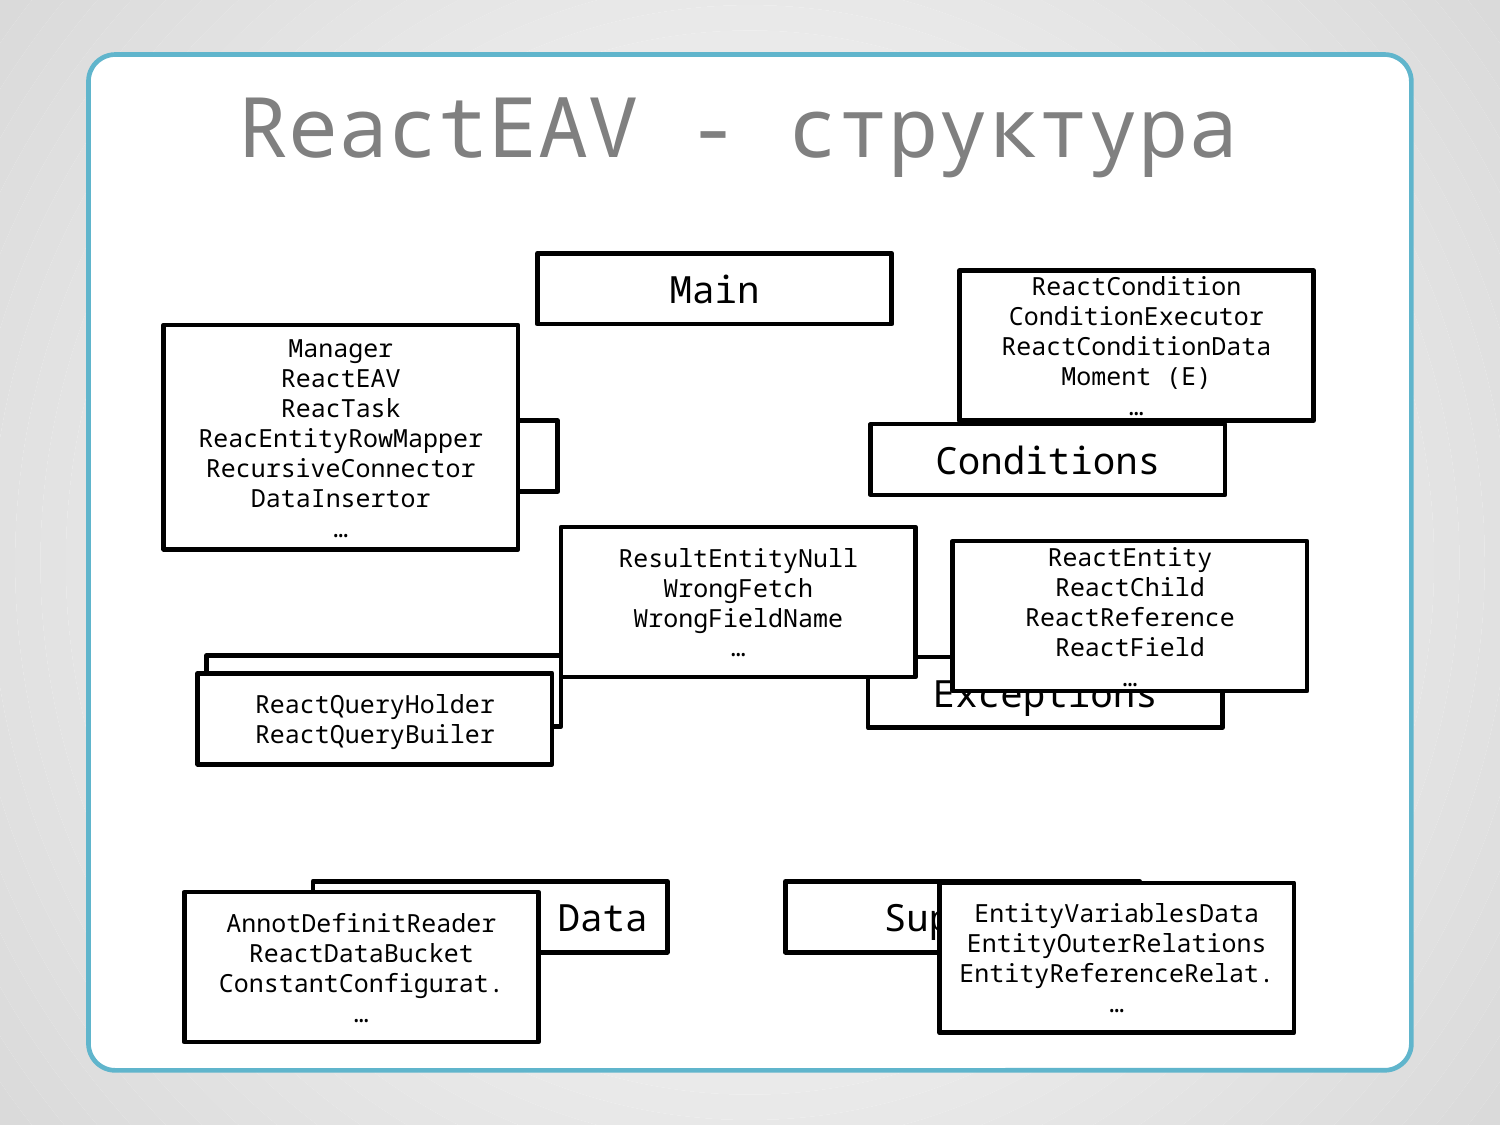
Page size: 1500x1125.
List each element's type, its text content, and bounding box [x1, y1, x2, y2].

text_box Manager ReactEAV ReacTask ReacEntityRowMapper RecursiveConnector DataInsertor … [161, 323, 520, 552]
text_box ReactEntity ReactChild ReactReference ReactField … [950, 539, 1309, 693]
text_box ReactEAV - структура [88, 66, 1388, 182]
text_box Main [535, 251, 894, 326]
text_box EntityVariablesData EntityOuterRelations EntityReferenceRelat. … [937, 881, 1296, 1035]
text_box Conditions [868, 422, 1227, 497]
text_box Exceptions [866, 655, 1225, 730]
text_box Annotations [520, 418, 560, 494]
text_box ReactCondition ConditionExecutor ReactConditionData Moment (E) … [957, 268, 1316, 423]
text_box Querying [204, 653, 563, 729]
text_box [86, 52, 1414, 1073]
text_box Support [783, 879, 1142, 955]
text_box Relations Data [311, 879, 670, 955]
text_box AnnotDefinitReader ReactDataBucket ConstantConfigurat. … [182, 890, 541, 1044]
text_box ResultEntityNull WrongFetch WrongFieldName … [559, 525, 918, 679]
text_box ReactQueryHolder ReactQueryBuiler [195, 671, 554, 767]
